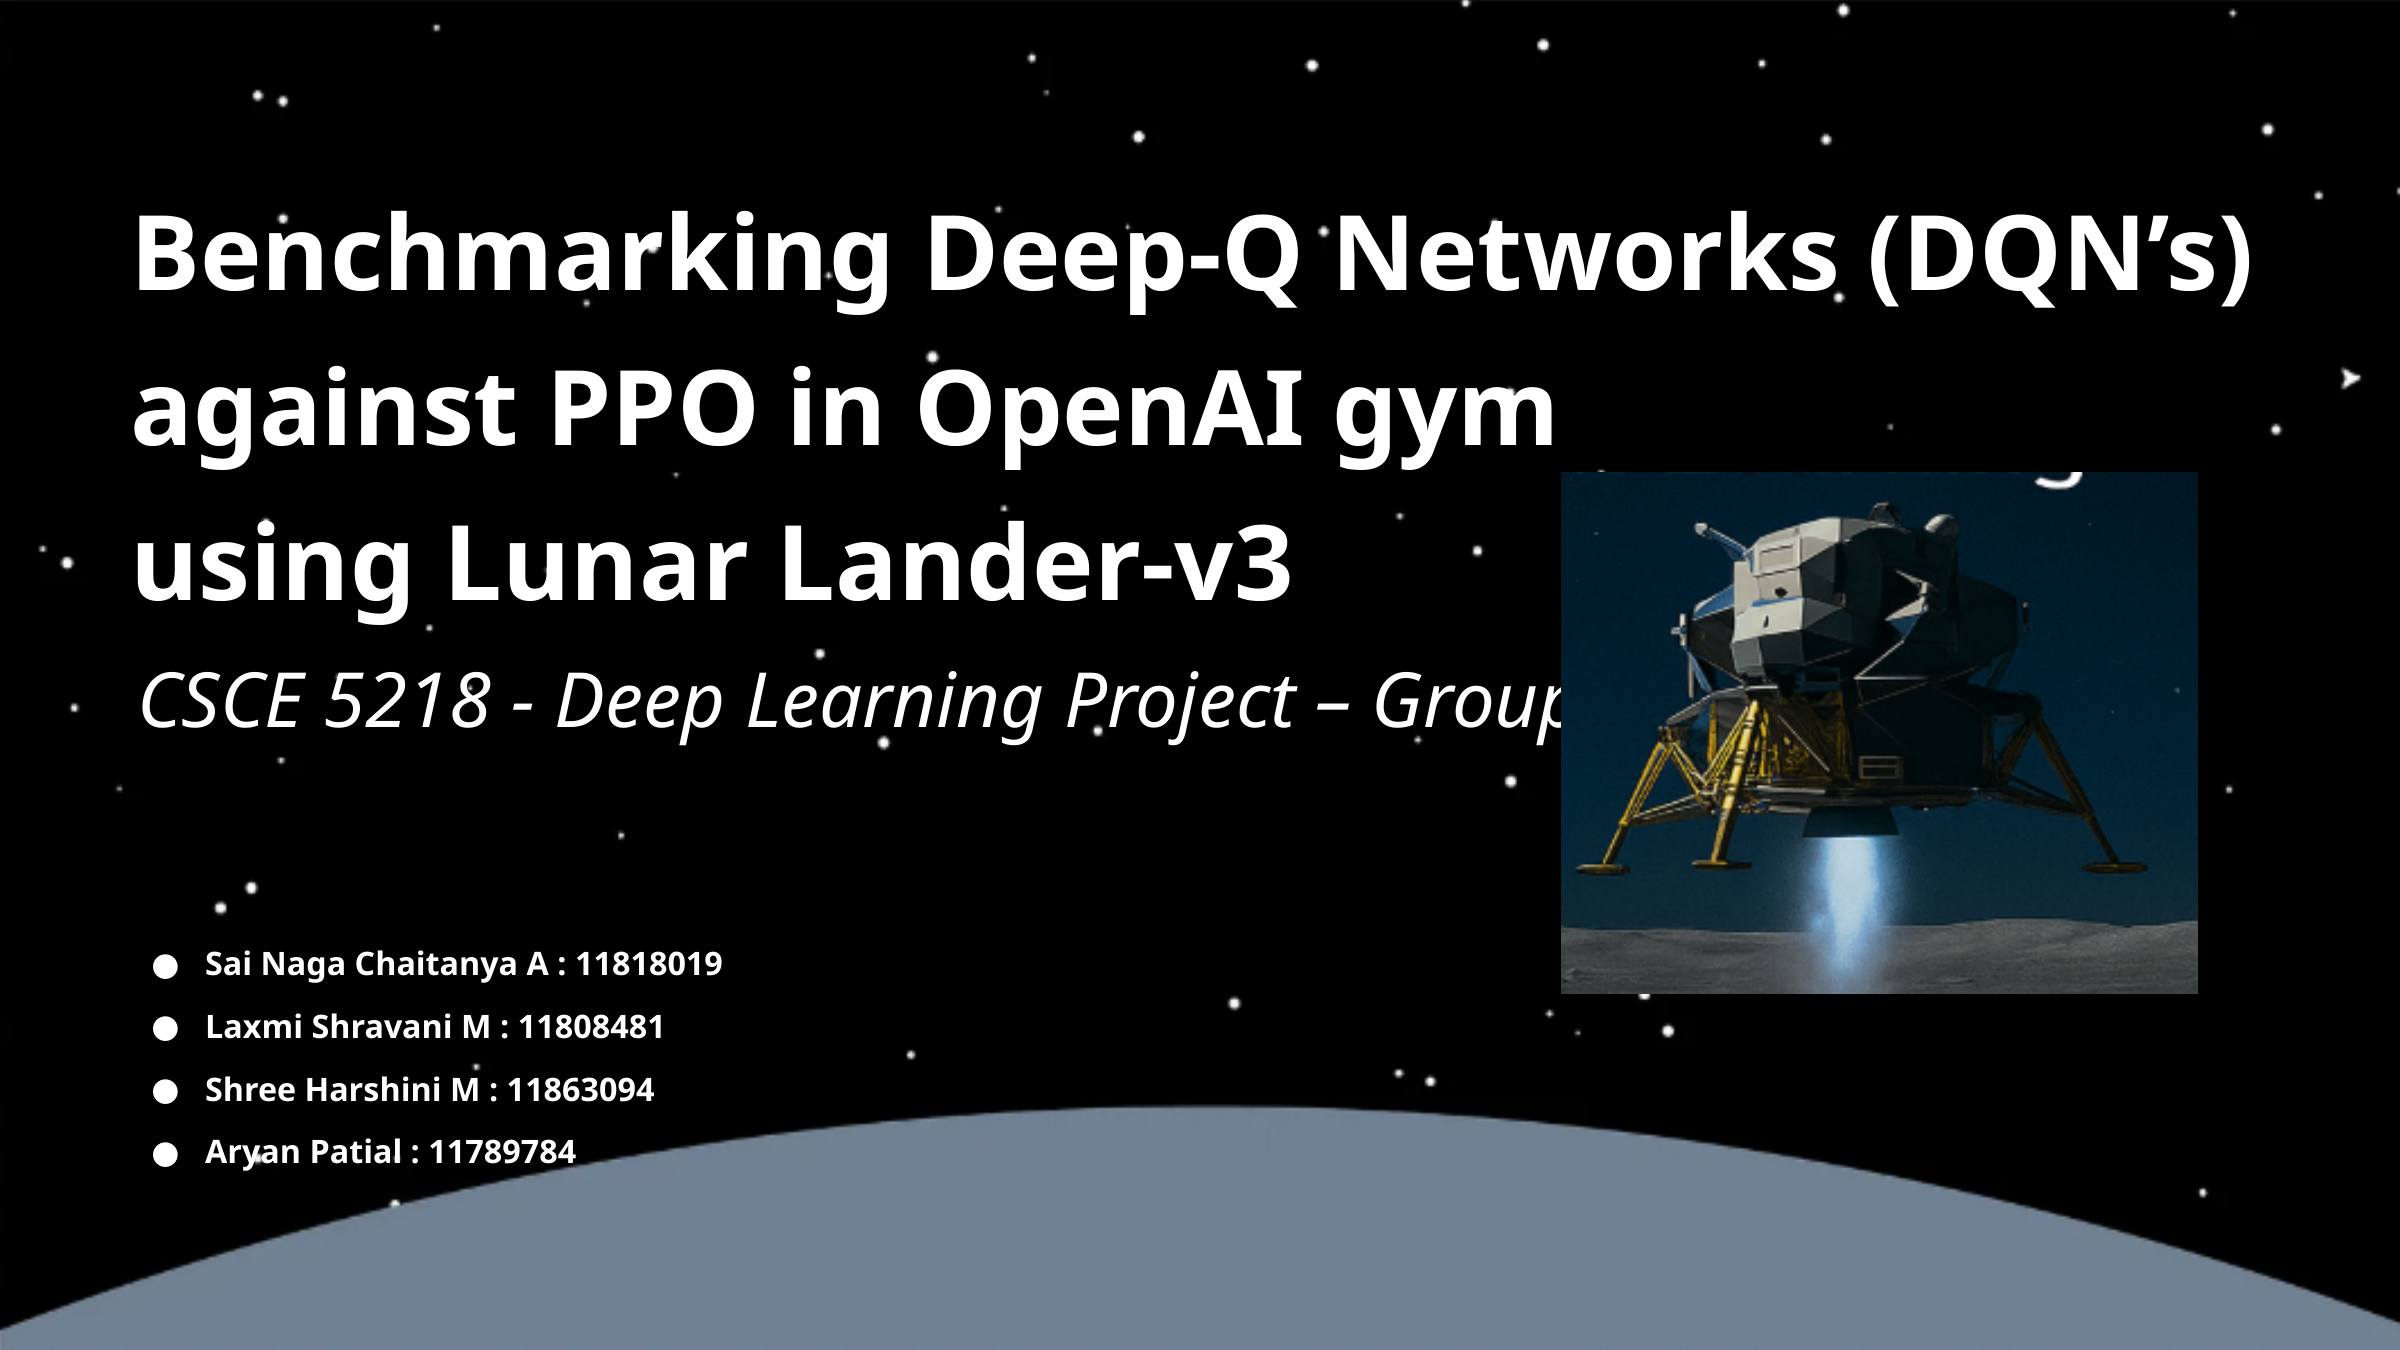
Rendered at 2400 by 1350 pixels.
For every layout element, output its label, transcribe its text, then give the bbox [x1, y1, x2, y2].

text_box Benchmarking Deep-Q Networks (DQN’s) against PPO in OpenAI gym using Lunar Lander-v3 [130, 156, 2270, 553]
picture [0, 0, 2400, 1350]
text_box Sai Naga Chaitanya A : 11818019 Laxmi Shravani M : 11808481 Shree Harshini M : 11863094 Aryan Patial : 11789784 [130, 875, 2270, 1230]
text_box CSCE 5218 - Deep Learning Project – Group 4 [137, 628, 1556, 722]
